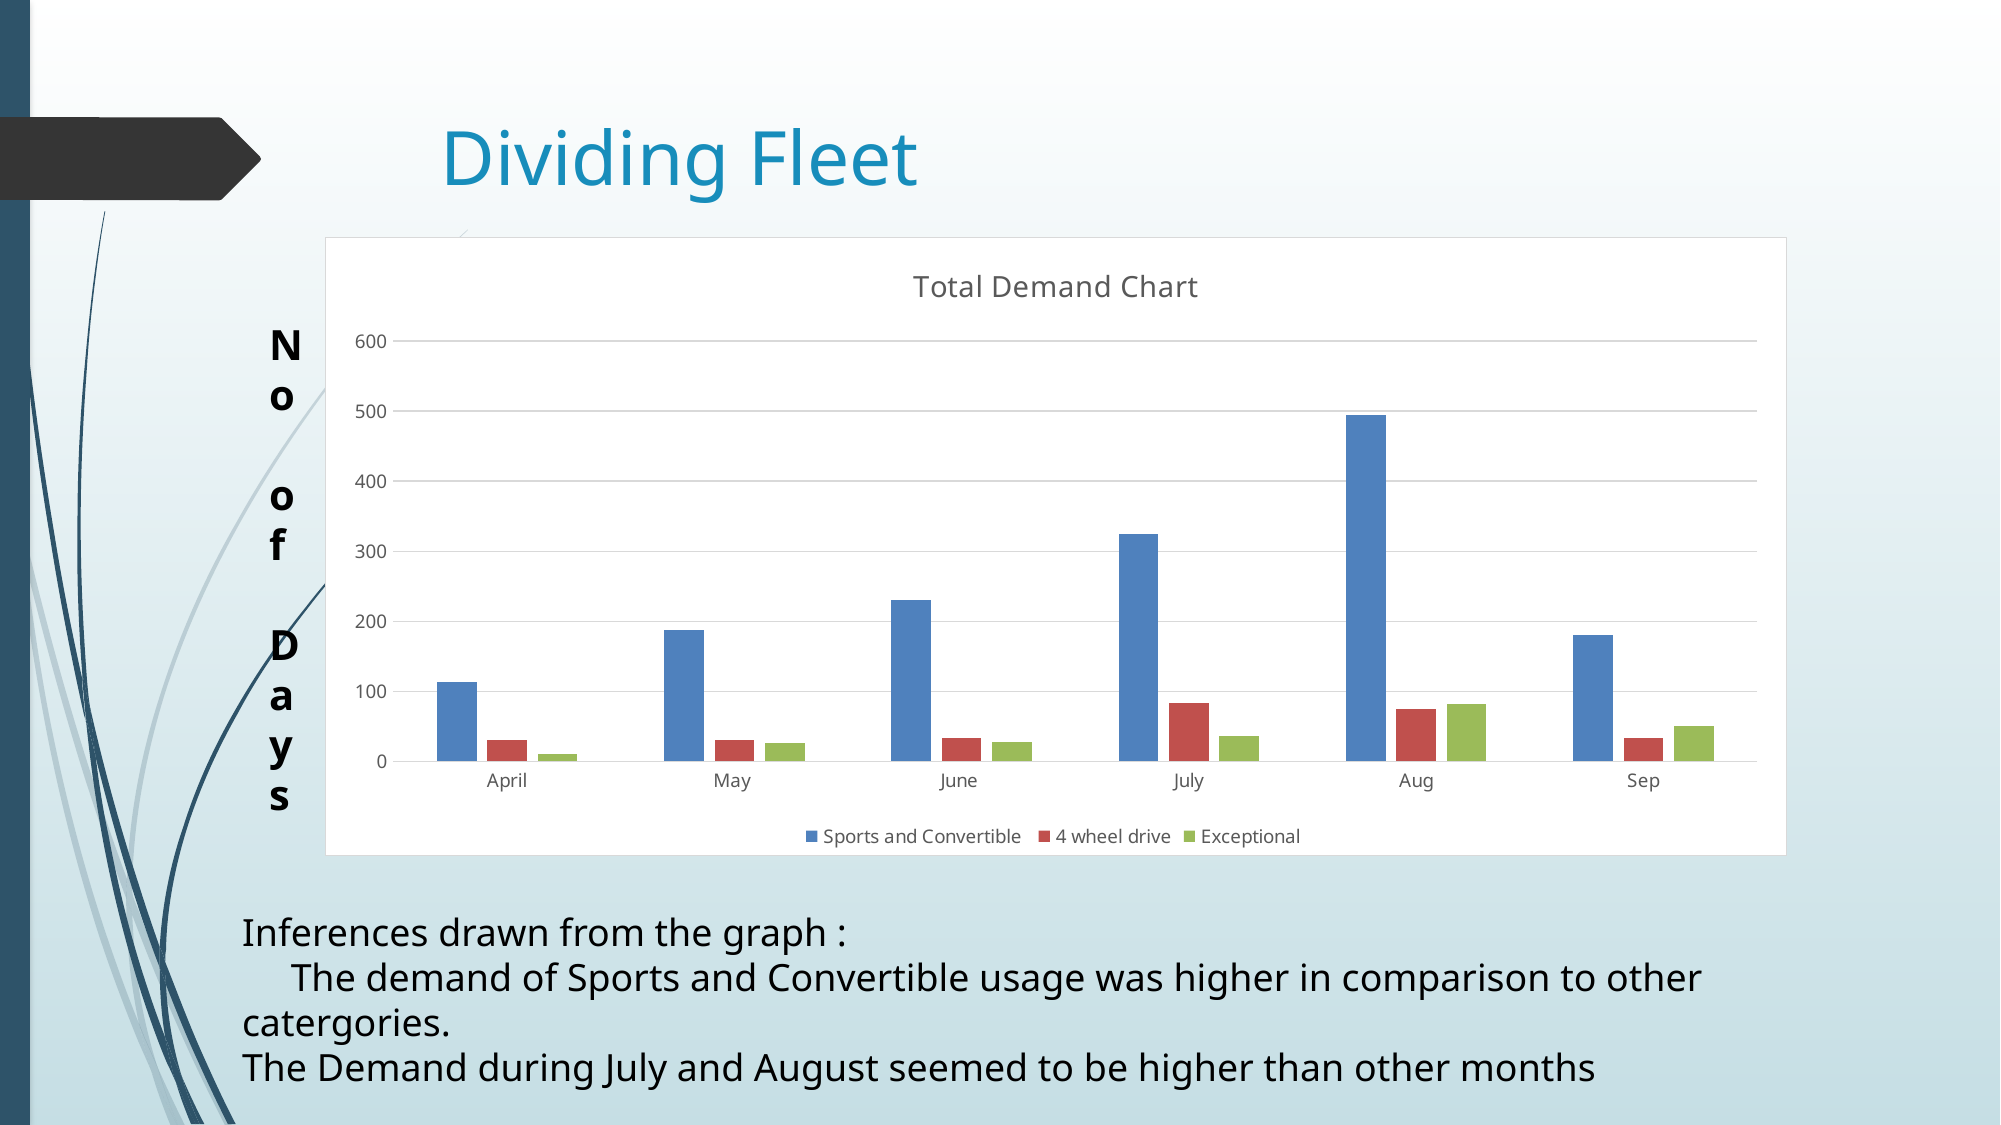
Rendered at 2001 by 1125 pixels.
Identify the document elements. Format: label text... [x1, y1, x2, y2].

chart [324, 236, 1788, 857]
title Dividing Fleet [425, 102, 1888, 237]
text_box Inferences drawn from the graph : The demand of Sports and Convertible usage was higher in comparison to other catergories. The Demand during July and August seemed to be higher than other months [227, 901, 1806, 1097]
text_box No of Day s [254, 311, 319, 827]
